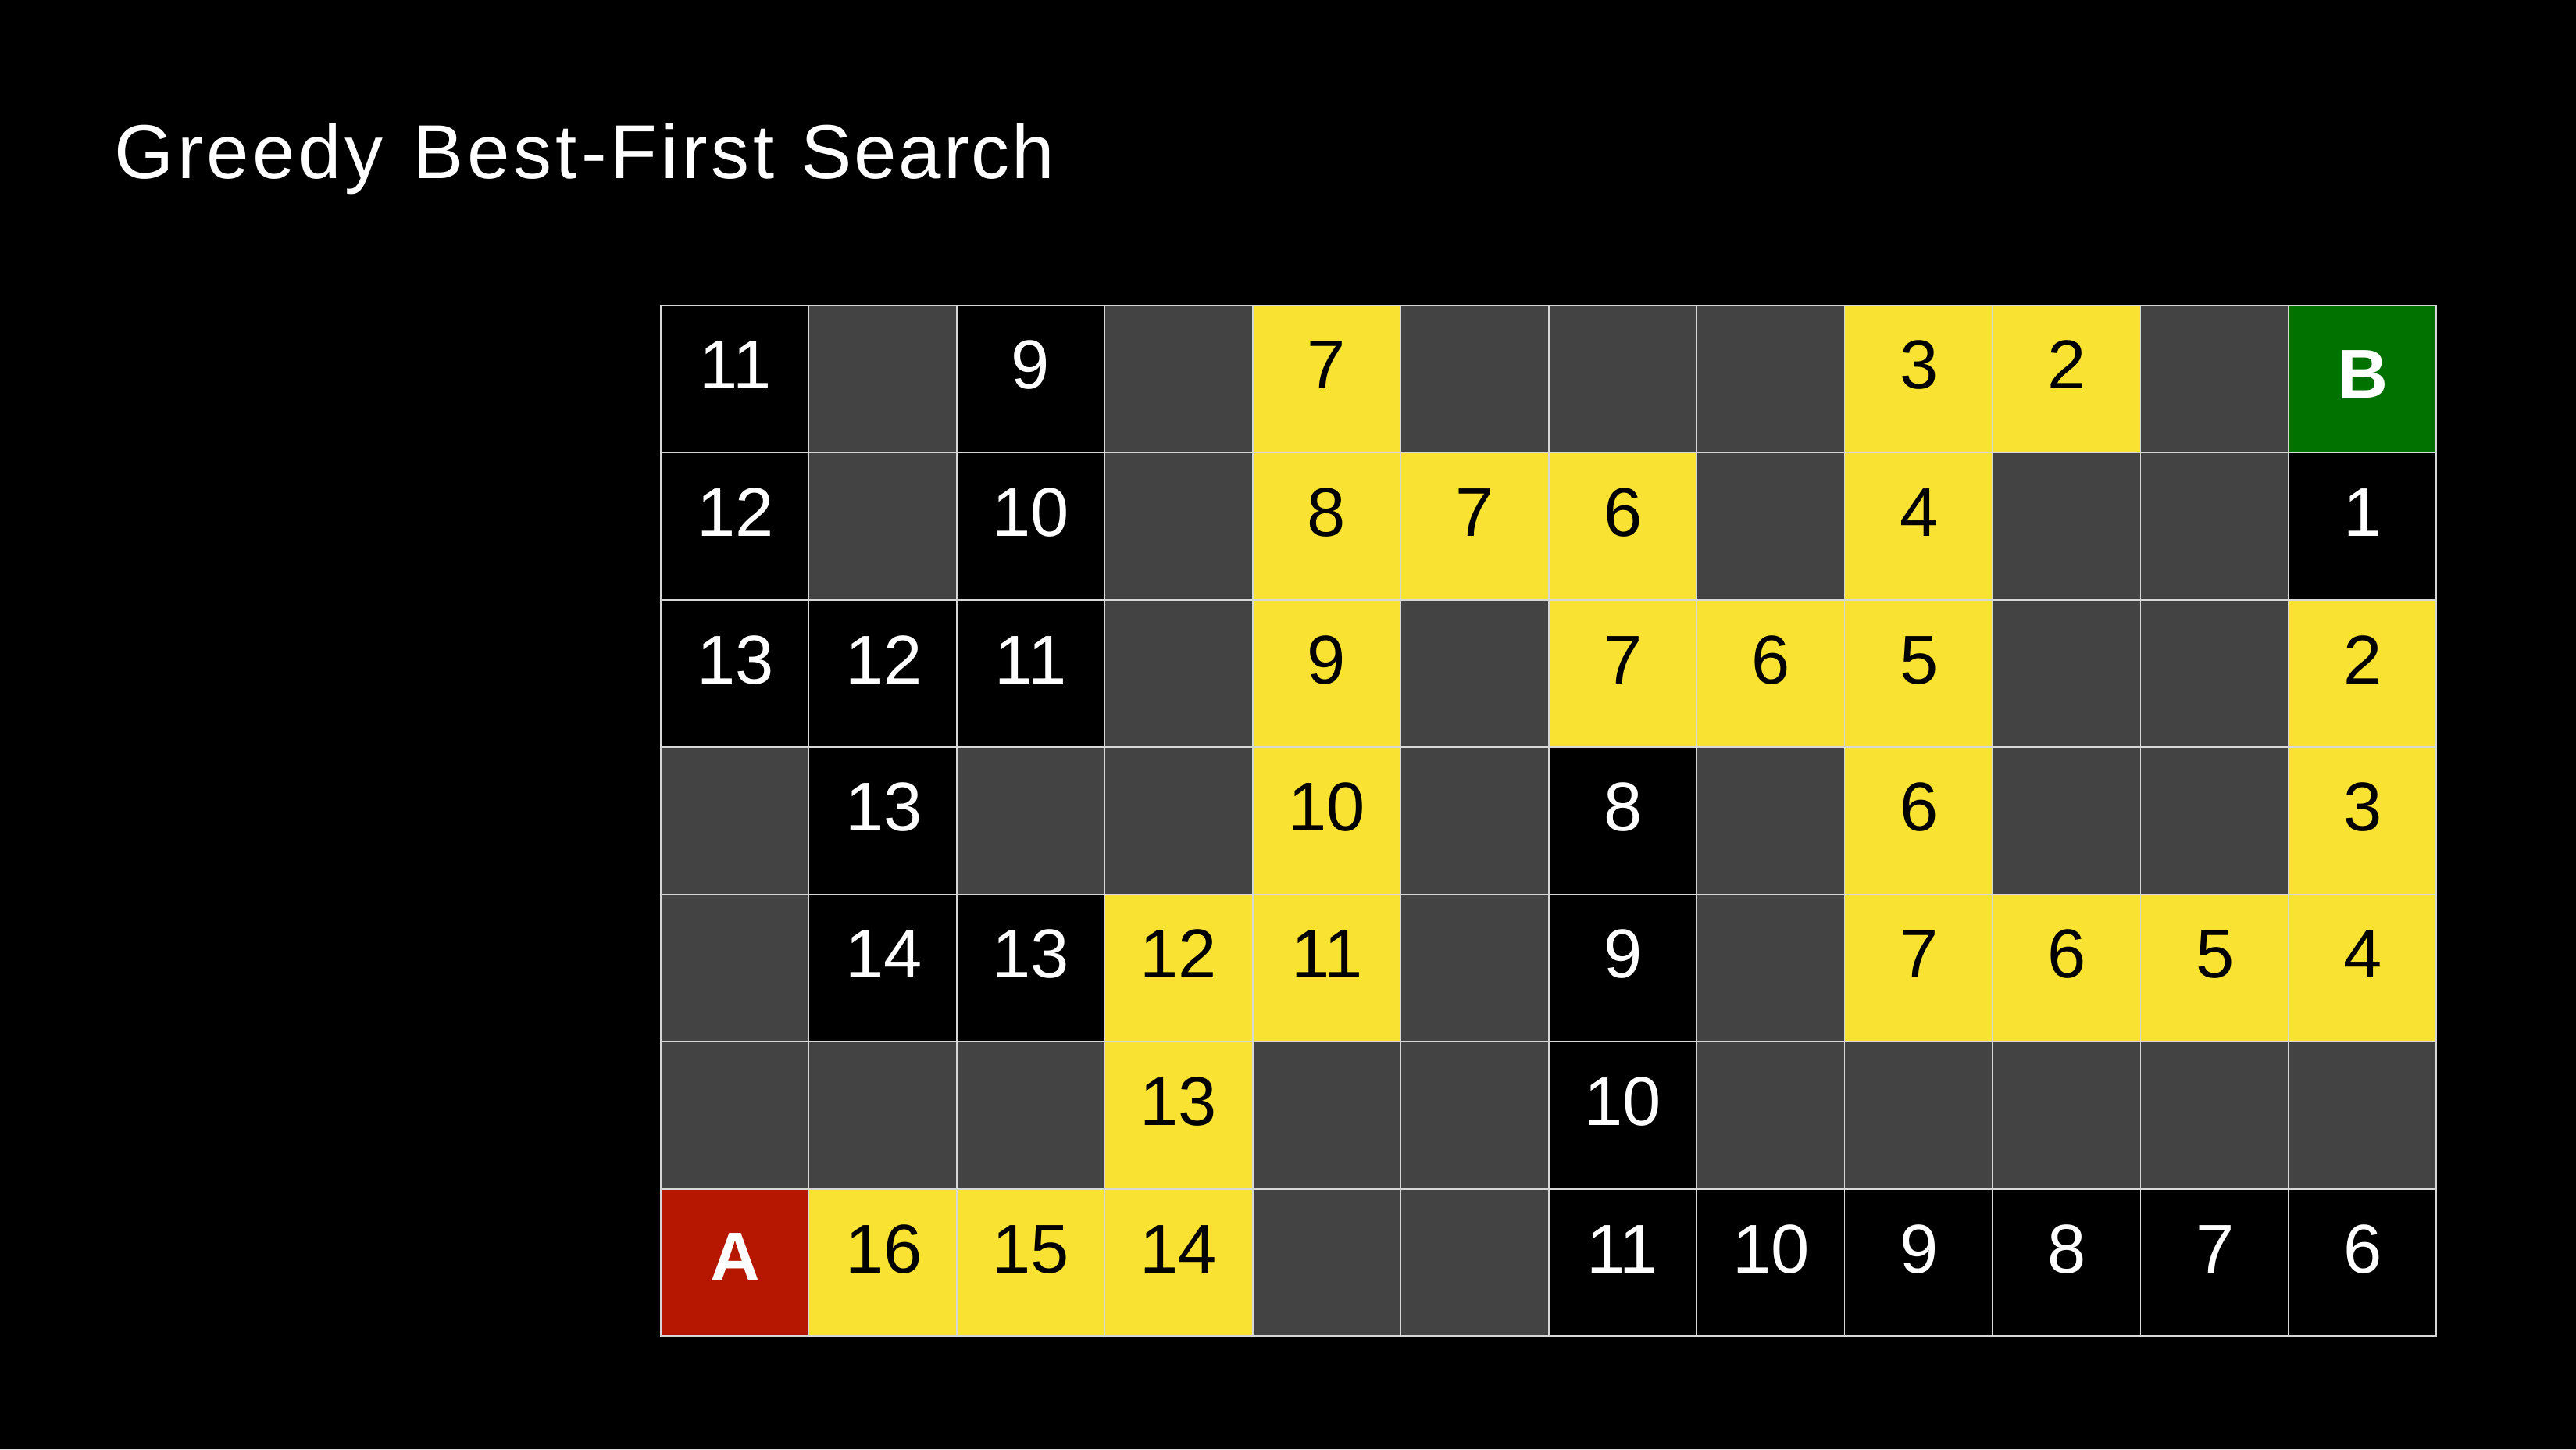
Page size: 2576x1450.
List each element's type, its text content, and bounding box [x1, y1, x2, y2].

table_cell [1401, 748, 1548, 894]
table_cell 11 [1550, 1190, 1696, 1335]
table_cell 14 [1105, 1190, 1252, 1335]
table_cell 4 [1845, 453, 1992, 599]
table_cell [662, 895, 808, 1041]
table_cell 1 [2289, 453, 2435, 599]
table_cell 8 [1993, 1190, 2140, 1335]
table_header 3 [1845, 306, 1992, 452]
table_cell 2 [2289, 601, 2435, 746]
table_header [2141, 306, 2288, 452]
table_cell 12 [662, 453, 808, 599]
table_cell [809, 1042, 956, 1188]
table_cell [1697, 453, 1844, 599]
table_cell 5 [1845, 601, 1992, 746]
table_cell A [662, 1190, 808, 1335]
table_cell 6 [1845, 748, 1992, 894]
table_cell [1993, 453, 2140, 599]
table_cell 3 [2289, 748, 2435, 894]
table_cell [1105, 601, 1252, 746]
table_header 9 [958, 306, 1104, 452]
table_cell 15 [958, 1190, 1104, 1335]
table_cell 11 [1254, 895, 1400, 1041]
table_cell 10 [1550, 1042, 1696, 1188]
table_cell [1993, 748, 2140, 894]
table_cell 14 [809, 895, 956, 1041]
table_header [809, 345, 956, 452]
table_cell [1105, 453, 1252, 599]
table_cell [958, 1042, 1104, 1188]
table_cell 10 [1697, 1190, 1844, 1335]
table_cell 6 [1550, 453, 1696, 599]
table_header [1401, 306, 1548, 452]
table_cell 8 [1254, 453, 1400, 599]
table_header 2 [1993, 306, 2140, 452]
table_header [1105, 306, 1252, 452]
table_cell [1254, 1042, 1400, 1188]
table_cell [1845, 1042, 1992, 1188]
table_cell 5 [2141, 895, 2288, 1041]
table_cell 8 [1550, 748, 1696, 894]
table_cell [809, 453, 956, 599]
table_cell 4 [2289, 895, 2435, 1041]
table_cell [662, 748, 808, 894]
table_cell 10 [958, 453, 1104, 599]
table_cell [2141, 453, 2288, 599]
table_cell 6 [1697, 601, 1844, 746]
table_cell 7 [2141, 1190, 2288, 1335]
table_header [1697, 306, 1844, 452]
table_cell 13 [809, 748, 956, 894]
table_cell [2141, 1042, 2288, 1188]
table_cell 12 [1105, 895, 1252, 1041]
table_cell 6 [2289, 1190, 2435, 1335]
table_cell 7 [1550, 601, 1696, 746]
table_cell [1105, 748, 1252, 894]
table_cell [1401, 1042, 1548, 1188]
table_cell [2289, 1042, 2435, 1188]
title Greedy Best-First Search [112, 100, 1058, 345]
table_cell 13 [662, 601, 808, 746]
table_header 11 [662, 345, 808, 452]
table_cell [1401, 895, 1548, 1041]
table_cell 16 [809, 1190, 956, 1335]
table_header 7 [1254, 306, 1400, 452]
table_cell [958, 748, 1104, 894]
table_cell 7 [1845, 895, 1992, 1041]
table_cell 9 [1845, 1190, 1992, 1335]
table_cell [2141, 748, 2288, 894]
table_header [1550, 306, 1696, 452]
table_cell [2141, 601, 2288, 746]
table_cell 9 [1254, 601, 1400, 746]
table_cell 13 [958, 895, 1104, 1041]
table_cell [1401, 601, 1548, 746]
table_cell 7 [1401, 453, 1548, 599]
table_cell [1697, 895, 1844, 1041]
table_cell [1401, 1190, 1548, 1335]
table_cell [1254, 1190, 1400, 1335]
table_cell 6 [1993, 895, 2140, 1041]
table_cell [1993, 601, 2140, 746]
table_cell 13 [1105, 1042, 1252, 1188]
table_cell [1697, 748, 1844, 894]
table_header B [2289, 306, 2435, 452]
table_cell 12 [809, 601, 956, 746]
table_cell 10 [1254, 748, 1400, 894]
table_cell [1697, 1042, 1844, 1188]
table_cell 11 [958, 601, 1104, 746]
table_cell 9 [1550, 895, 1696, 1041]
table_cell [662, 1042, 808, 1188]
table_cell [1993, 1042, 2140, 1188]
